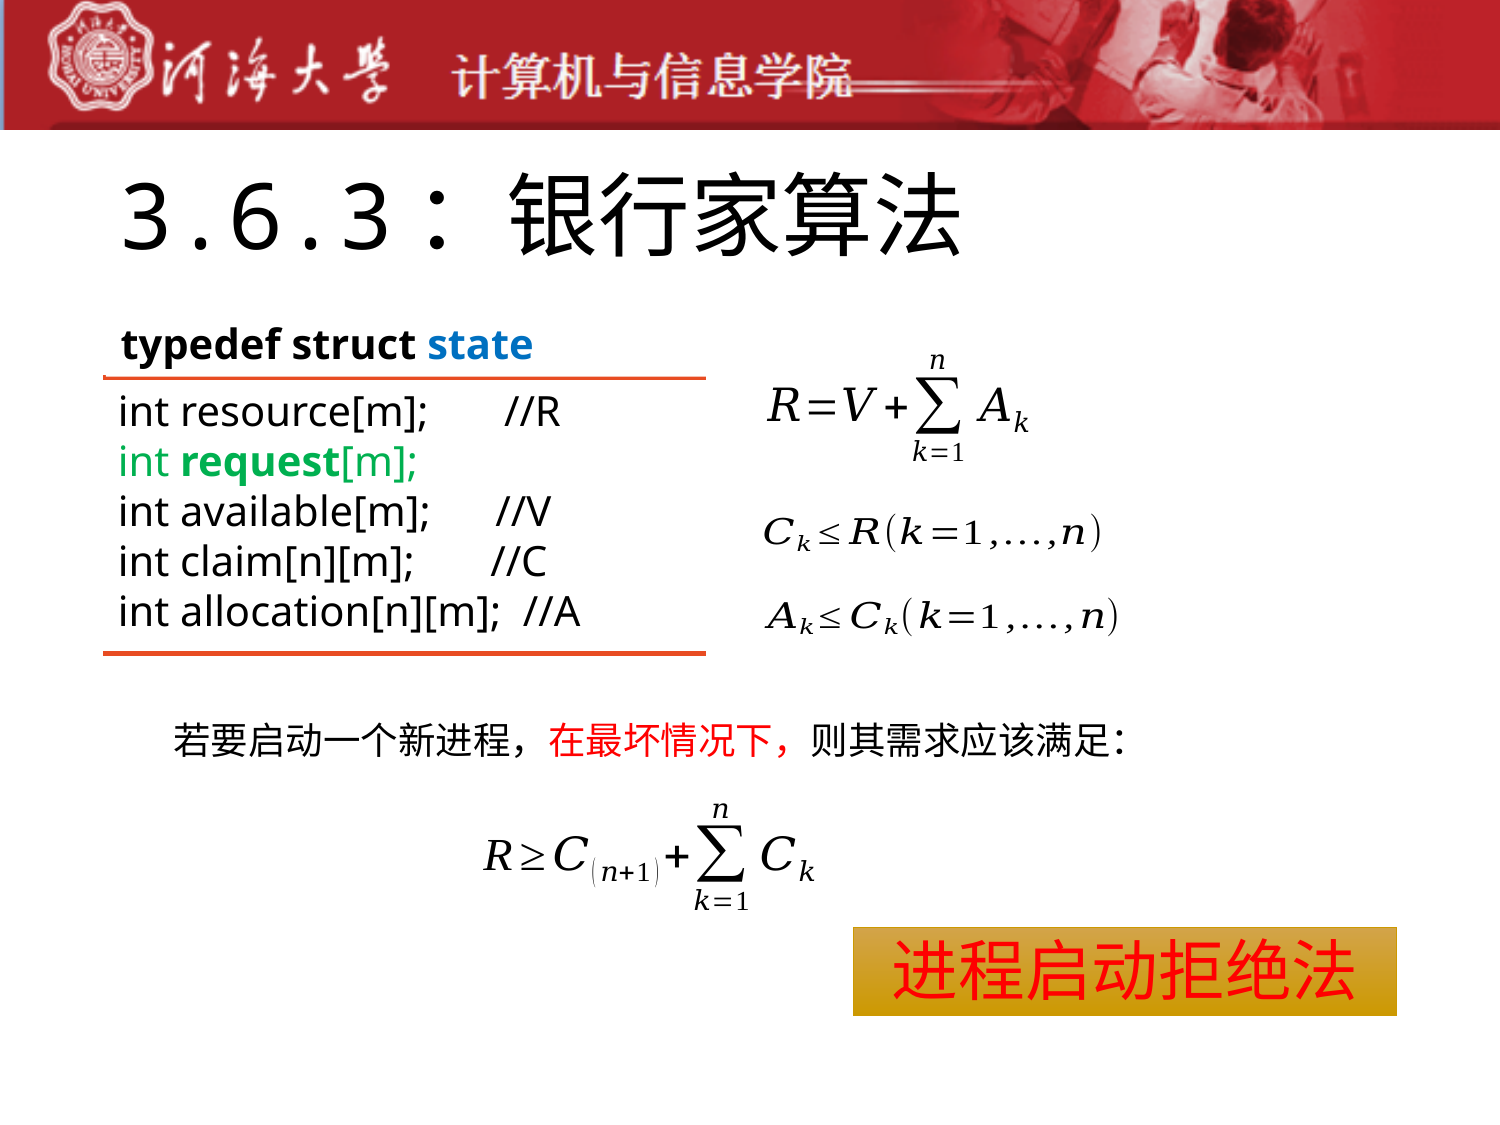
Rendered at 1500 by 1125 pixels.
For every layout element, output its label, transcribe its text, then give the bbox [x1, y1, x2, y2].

picture [0, 0, 1500, 130]
title 3.6.3：银行家算法 [103, 59, 1397, 278]
text_box 进程启动拒绝法 [853, 927, 1397, 1016]
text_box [103, 310, 712, 813]
